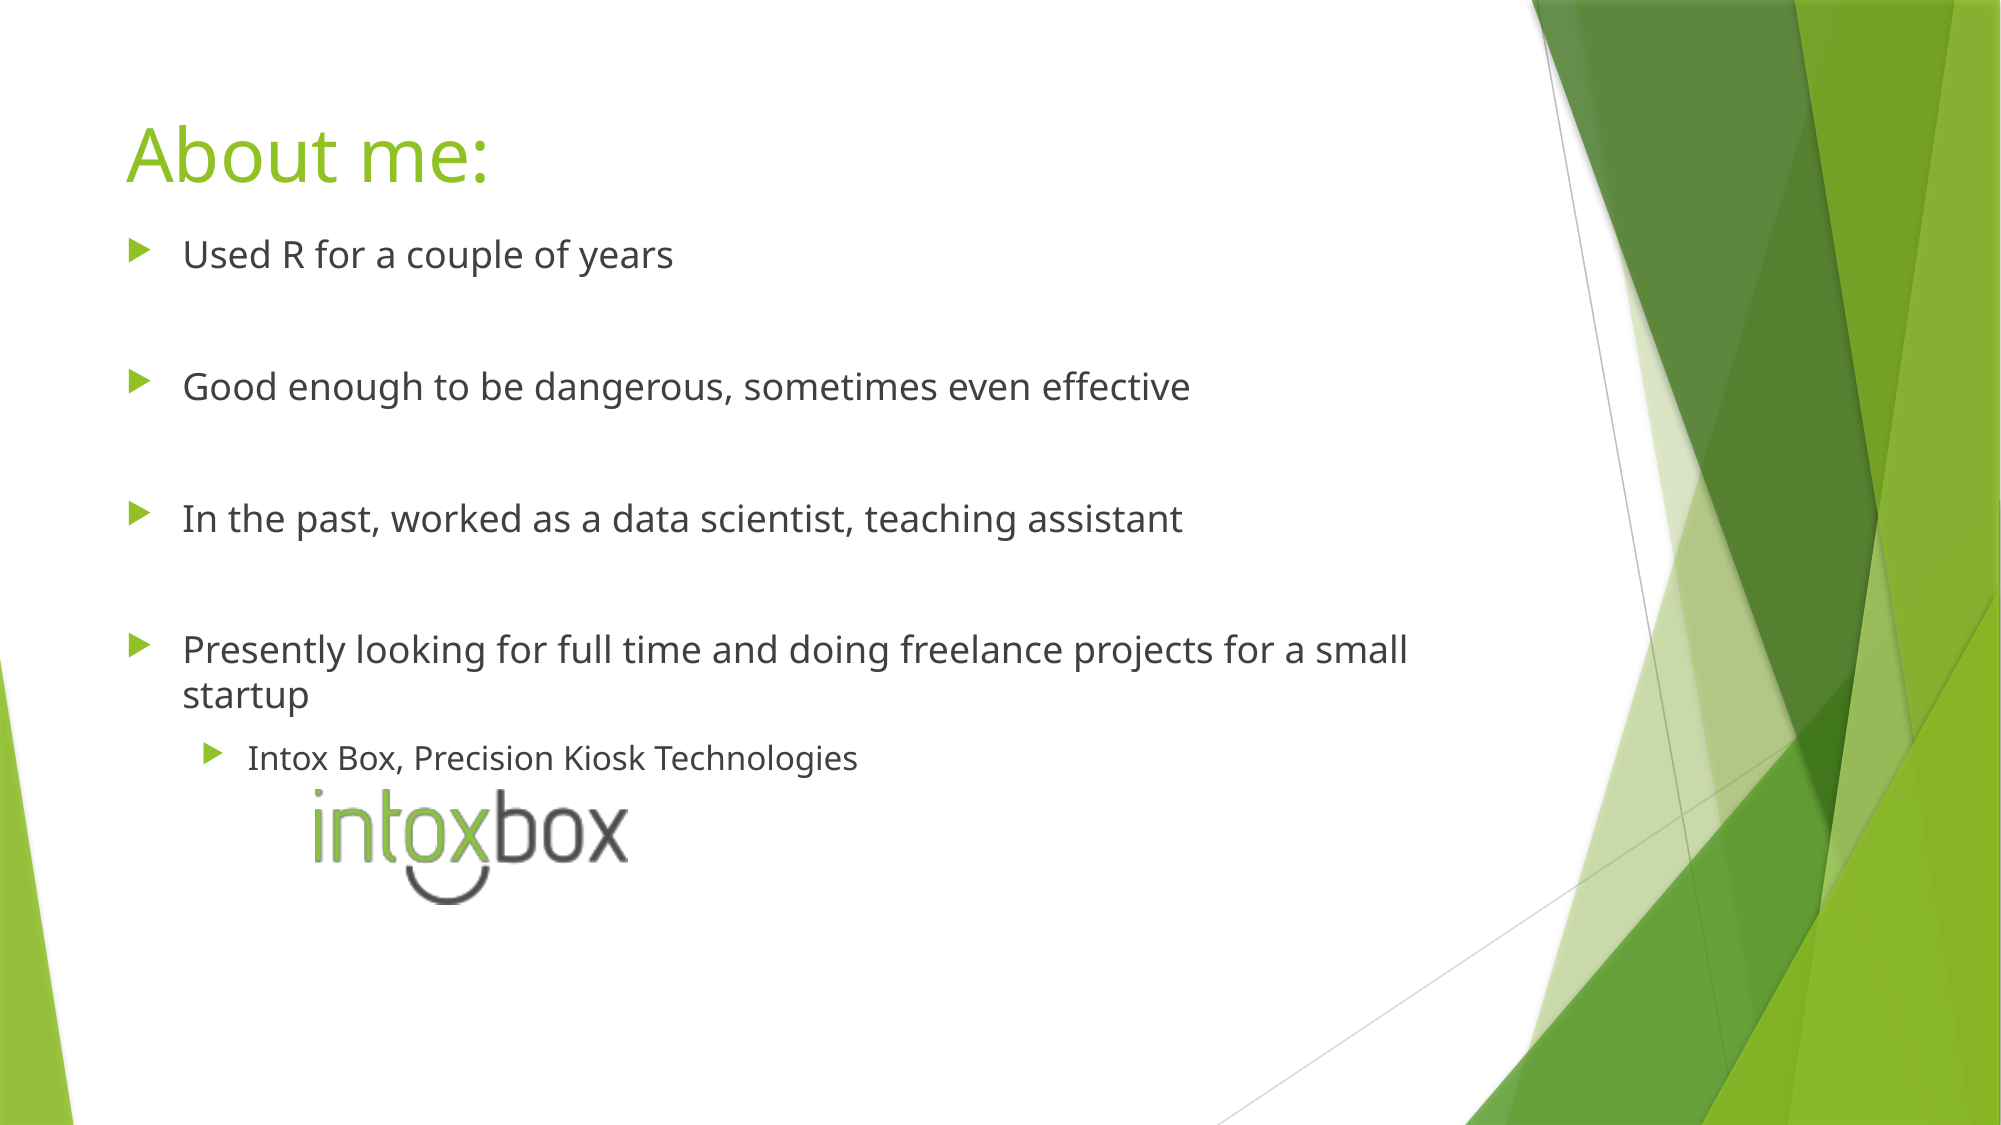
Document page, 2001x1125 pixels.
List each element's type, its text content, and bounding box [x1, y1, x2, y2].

title About me: [111, 99, 1522, 223]
picture [314, 789, 629, 905]
list Used R for a couple of years Good enough to be dangerous, sometimes even effective In the past, worked as a data scientist, teaching assistant Presently looking for full time and doing freelance projects for a small startup Intox Box, Precision Kiosk Technologies [111, 223, 1522, 992]
